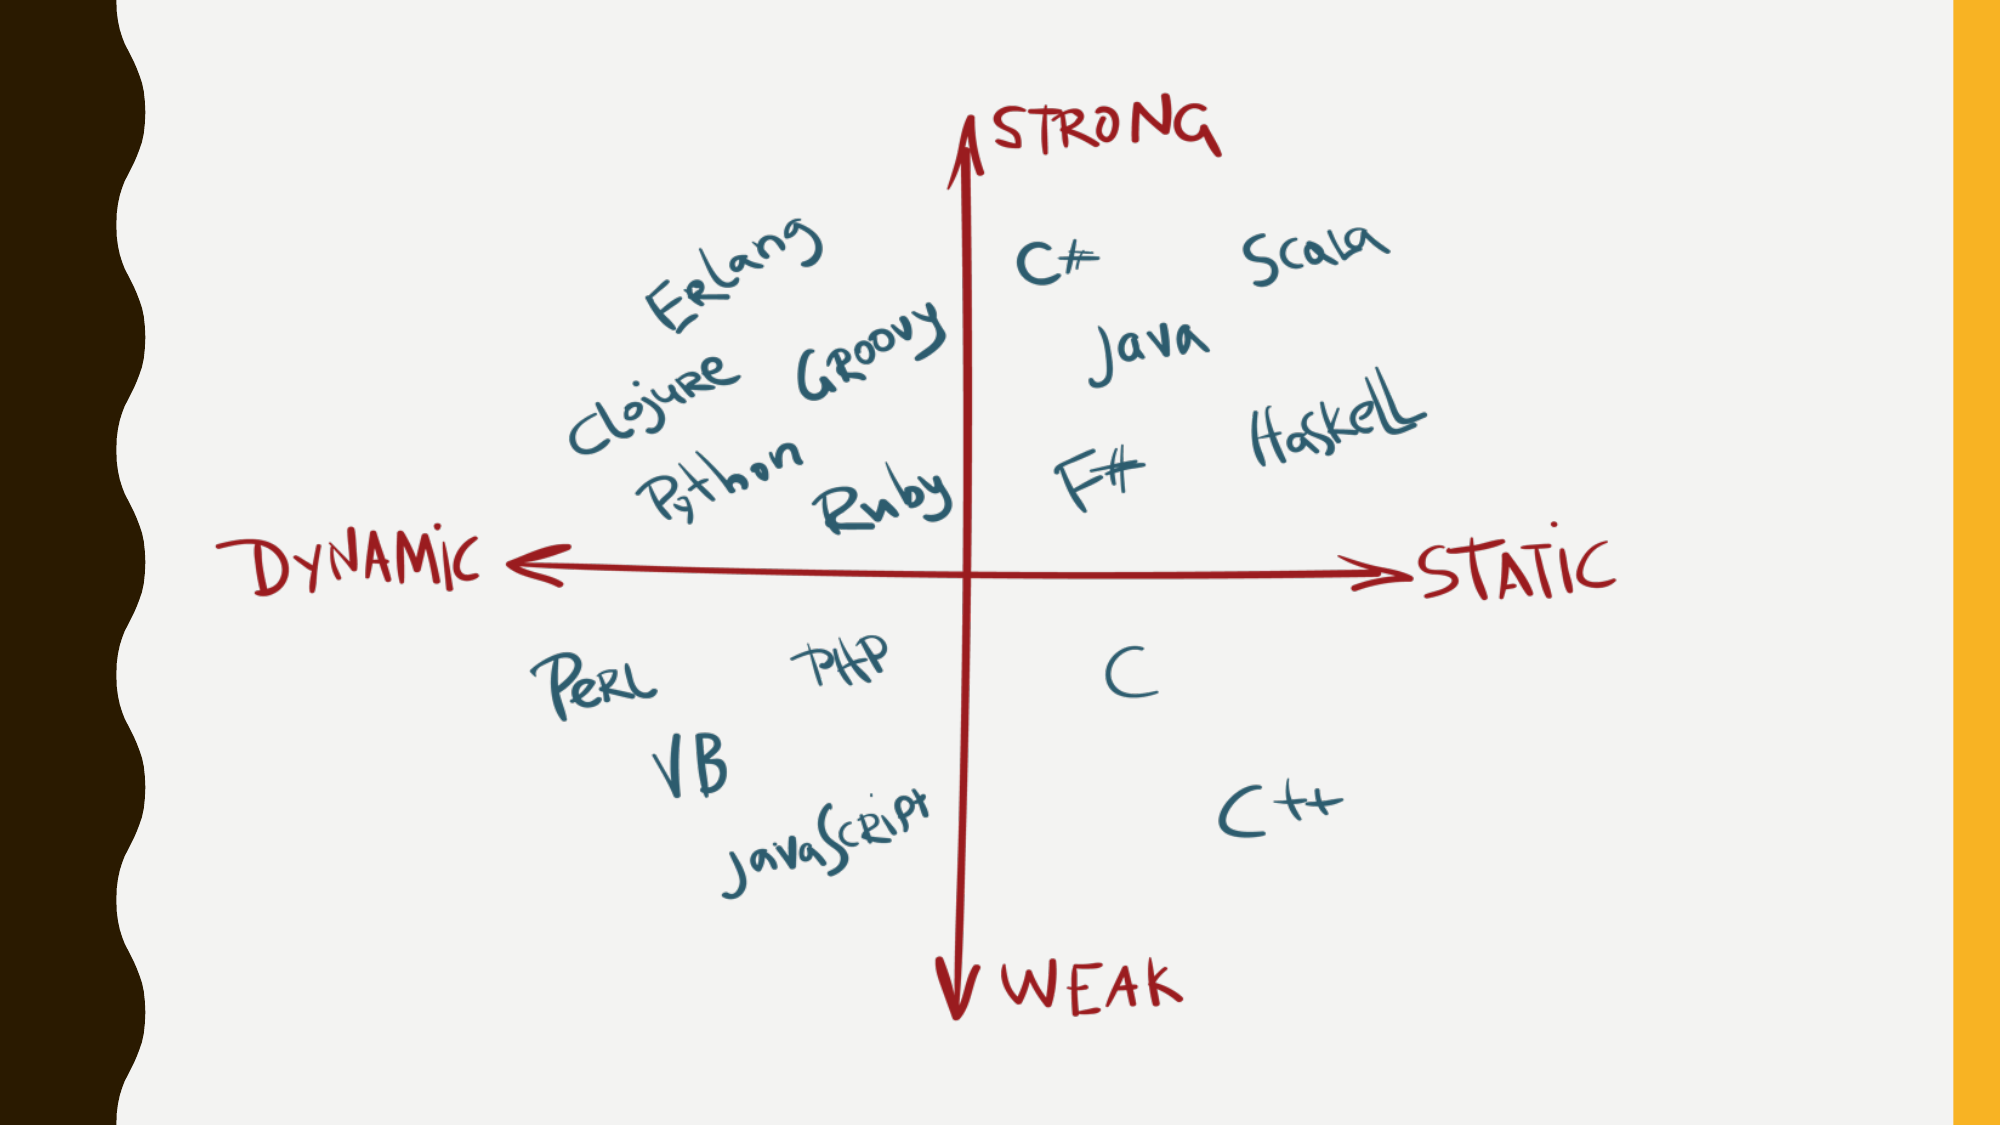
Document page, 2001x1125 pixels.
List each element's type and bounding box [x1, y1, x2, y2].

picture [0, 73, 2000, 1052]
